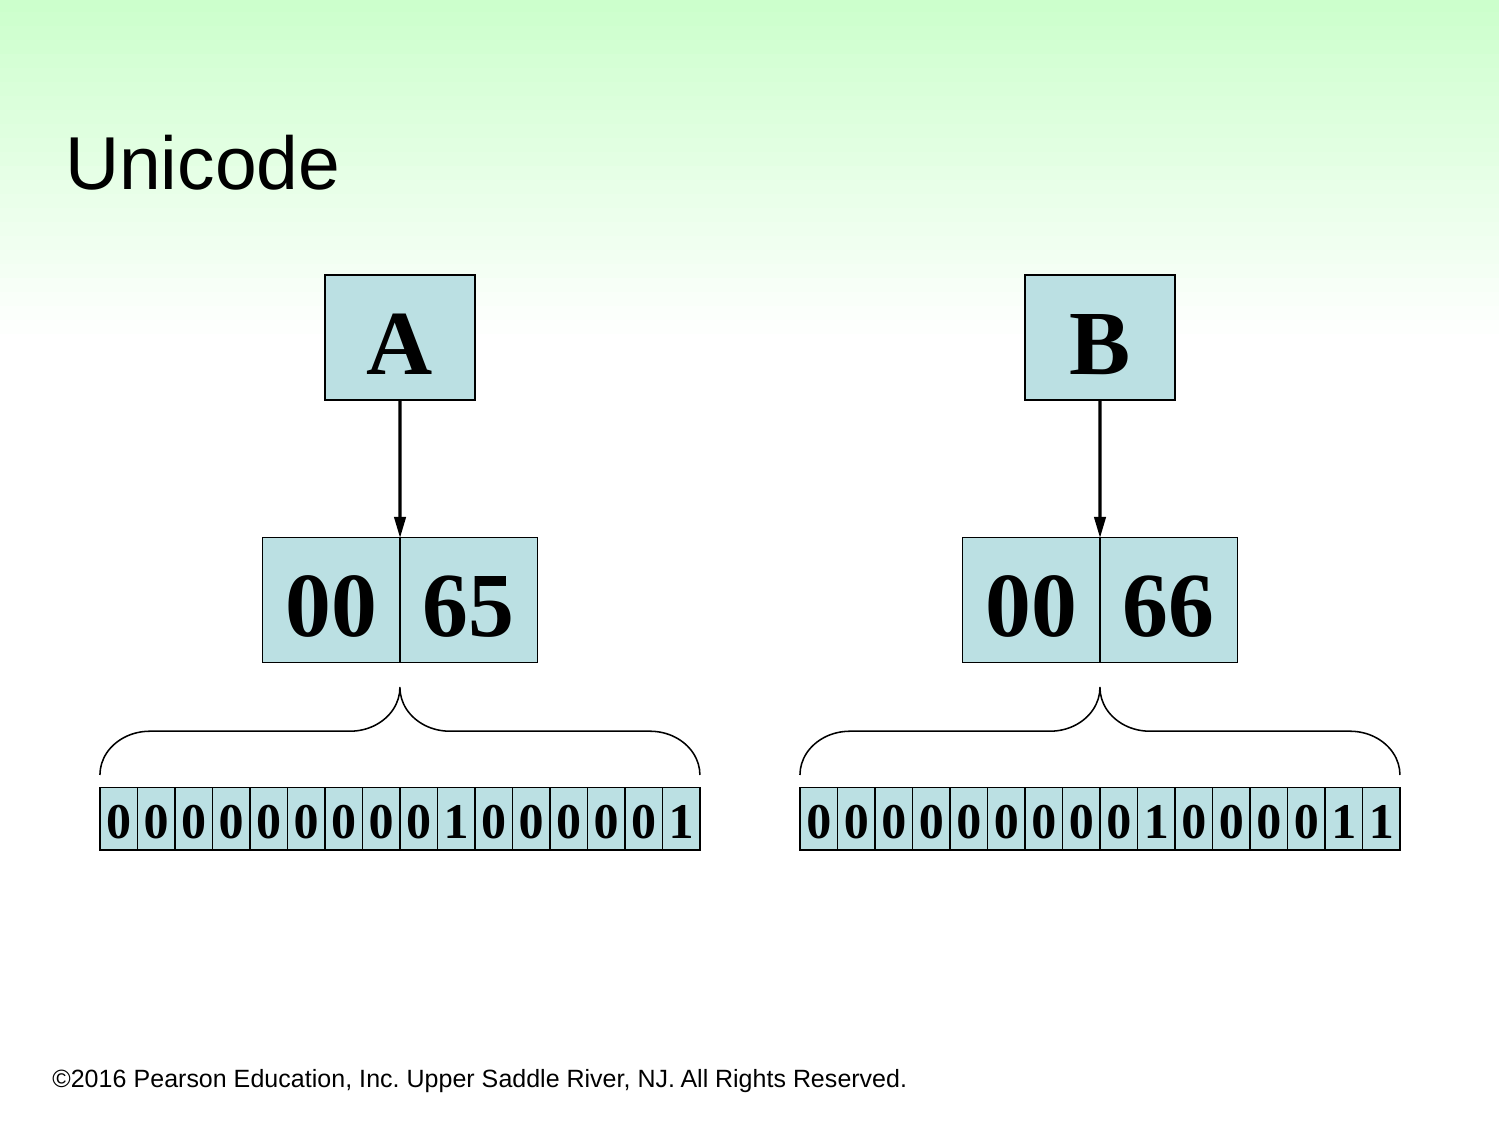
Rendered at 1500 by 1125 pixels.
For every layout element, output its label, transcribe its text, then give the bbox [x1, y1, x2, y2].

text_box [262, 537, 538, 663]
text_box [1093, 399, 1107, 535]
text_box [399, 787, 701, 851]
text_box [799, 687, 1400, 775]
title Unicode [49, 49, 1463, 213]
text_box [799, 787, 1401, 851]
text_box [99, 787, 397, 851]
text_box [393, 399, 407, 535]
text_box A [324, 275, 475, 400]
text_box B [1024, 275, 1175, 400]
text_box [962, 537, 1238, 663]
text_box [99, 687, 700, 775]
